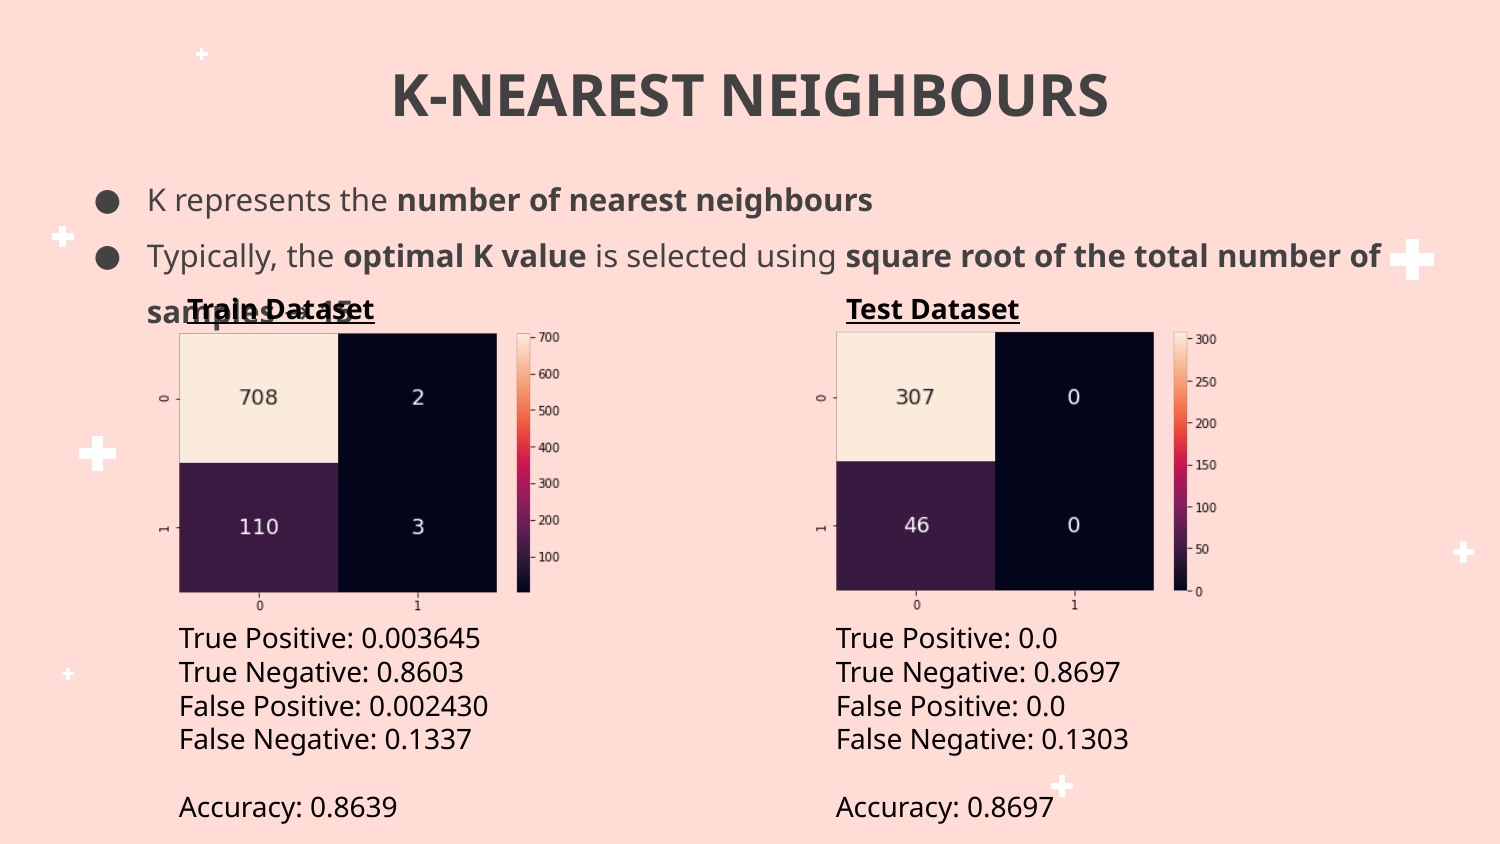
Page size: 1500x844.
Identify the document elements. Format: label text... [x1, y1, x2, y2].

text_box True Positive: 0.003645 True Negative: 0.8603 False Positive: 0.002430 False Negative: 0.1337 Accuracy: 0.8639 [164, 605, 782, 844]
picture [151, 324, 568, 621]
text_box True Positive: 0.0 True Negative: 0.8697 False Positive: 0.0 False Negative: 0.1303 Accuracy: 0.8697 [820, 605, 1438, 844]
picture [808, 325, 1225, 620]
text_box Train Dataset [172, 271, 790, 341]
title K-NEAREST NEIGHBOURS [116, 42, 1383, 137]
text_box Test Dataset [831, 271, 1449, 341]
list K represents the number of nearest neighbours Typically, the optimal K value is selected using square root of the total number of samples → 15 [56, 146, 1444, 292]
